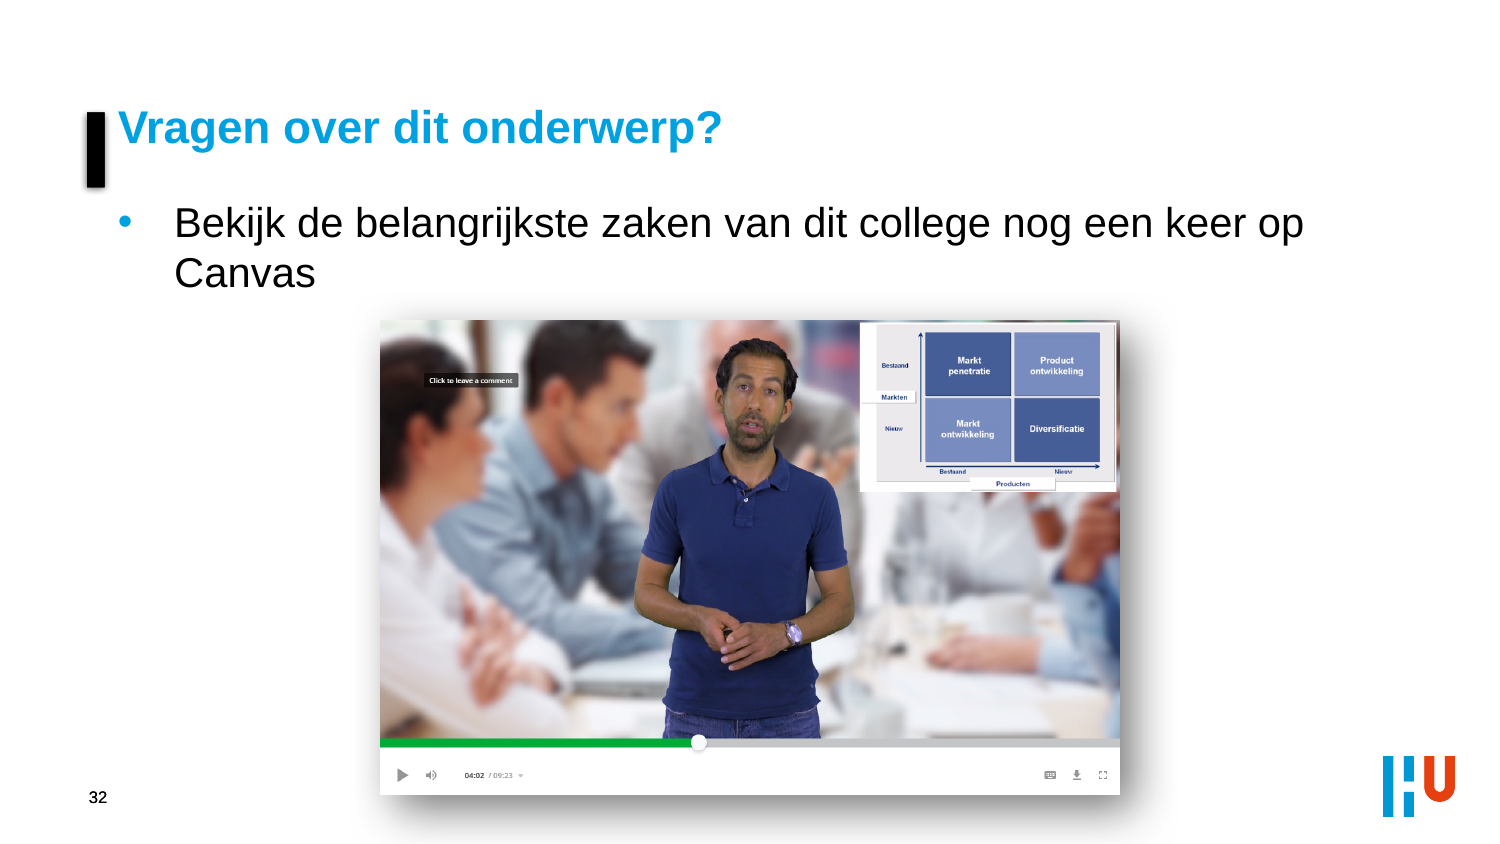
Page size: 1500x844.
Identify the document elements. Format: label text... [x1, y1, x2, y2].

picture [1394, 756, 1455, 817]
picture [379, 320, 1120, 795]
list Vragen over dit onderwerp? [117, 102, 1357, 178]
list Bekijk de belangrijkste zaken van dit college nog een keer op Canvas [117, 196, 1357, 737]
